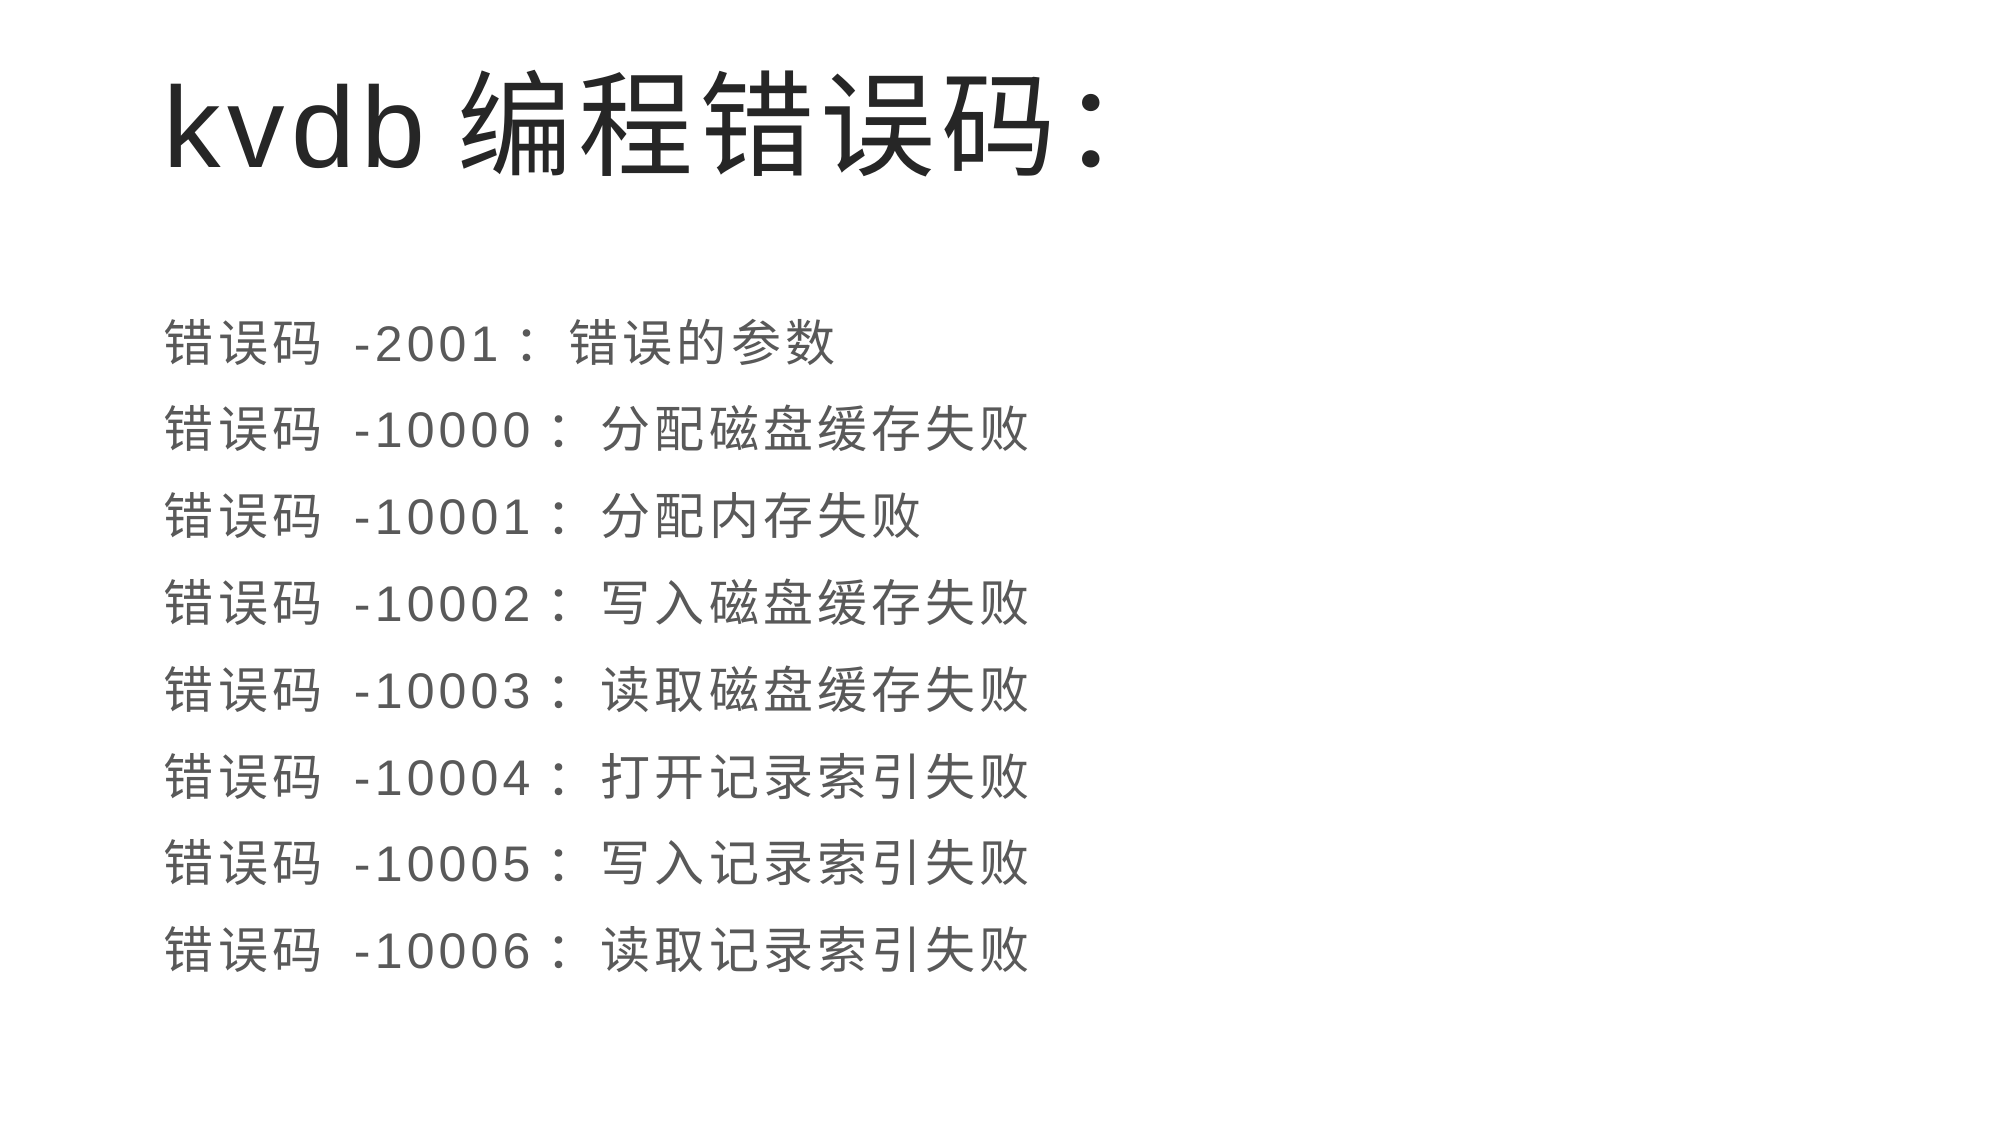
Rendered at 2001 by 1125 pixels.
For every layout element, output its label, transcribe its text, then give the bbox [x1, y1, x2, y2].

subtitle 错误码 -2001：错误的参数 错误码 -10000：分配磁盘缓存失败 错误码 -10001：分配内存失败 错误码 -10002：写入磁盘缓存失败 错误码 -10003：读取磁盘缓存失败 错误码 -10004：打开记录索引失败 错误码 -10005：写入记录索引失败 错误码 -10006：读取记录索引失败 [149, 297, 1757, 1036]
title kvdb编程错误码： [149, 45, 1757, 199]
